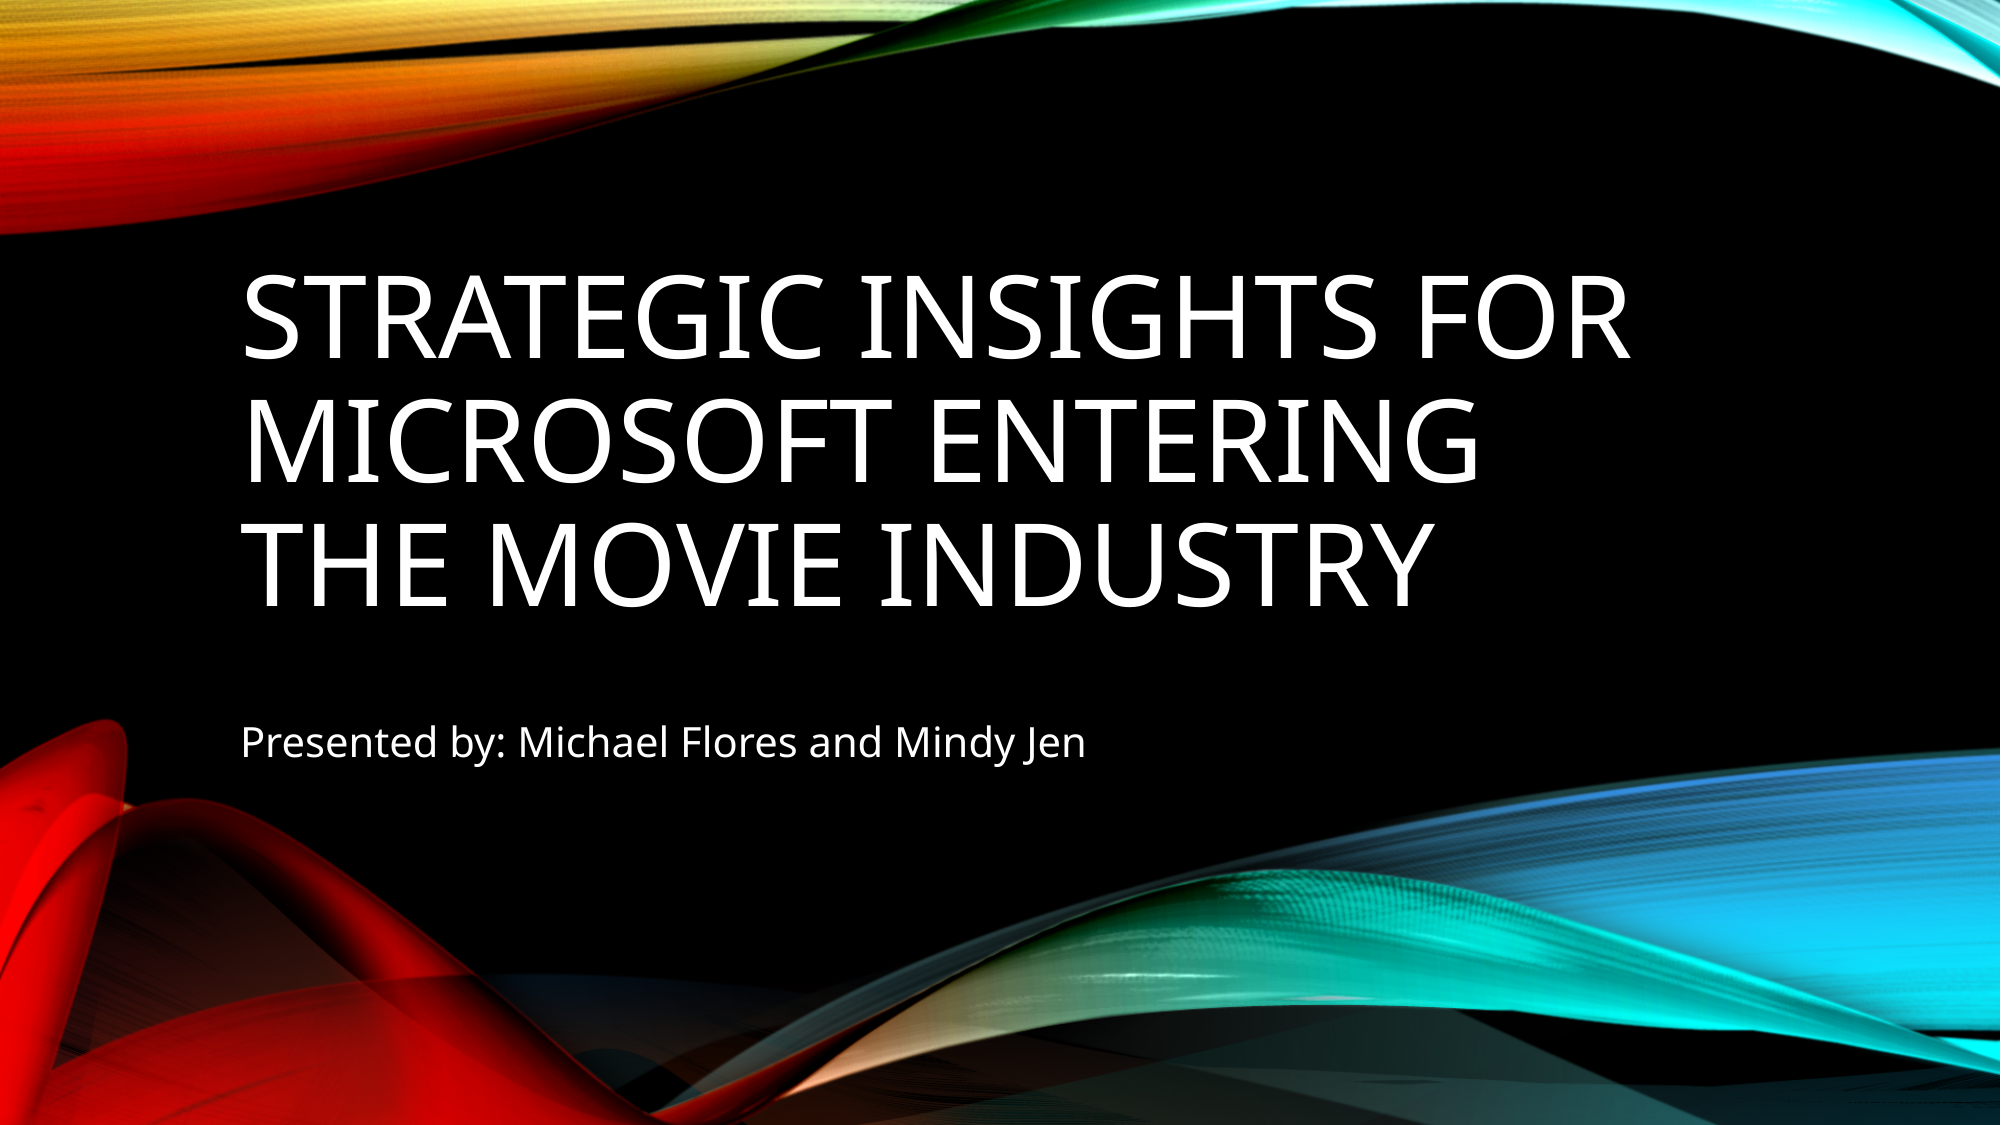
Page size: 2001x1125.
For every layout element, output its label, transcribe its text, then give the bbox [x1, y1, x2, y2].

subtitle Presented by: Michael Flores and Mindy Jen [225, 714, 1775, 827]
picture [0, 0, 2000, 237]
title Strategic insights for Microsoft Entering the movie industry [225, 162, 1737, 640]
picture [0, 717, 2000, 1125]
